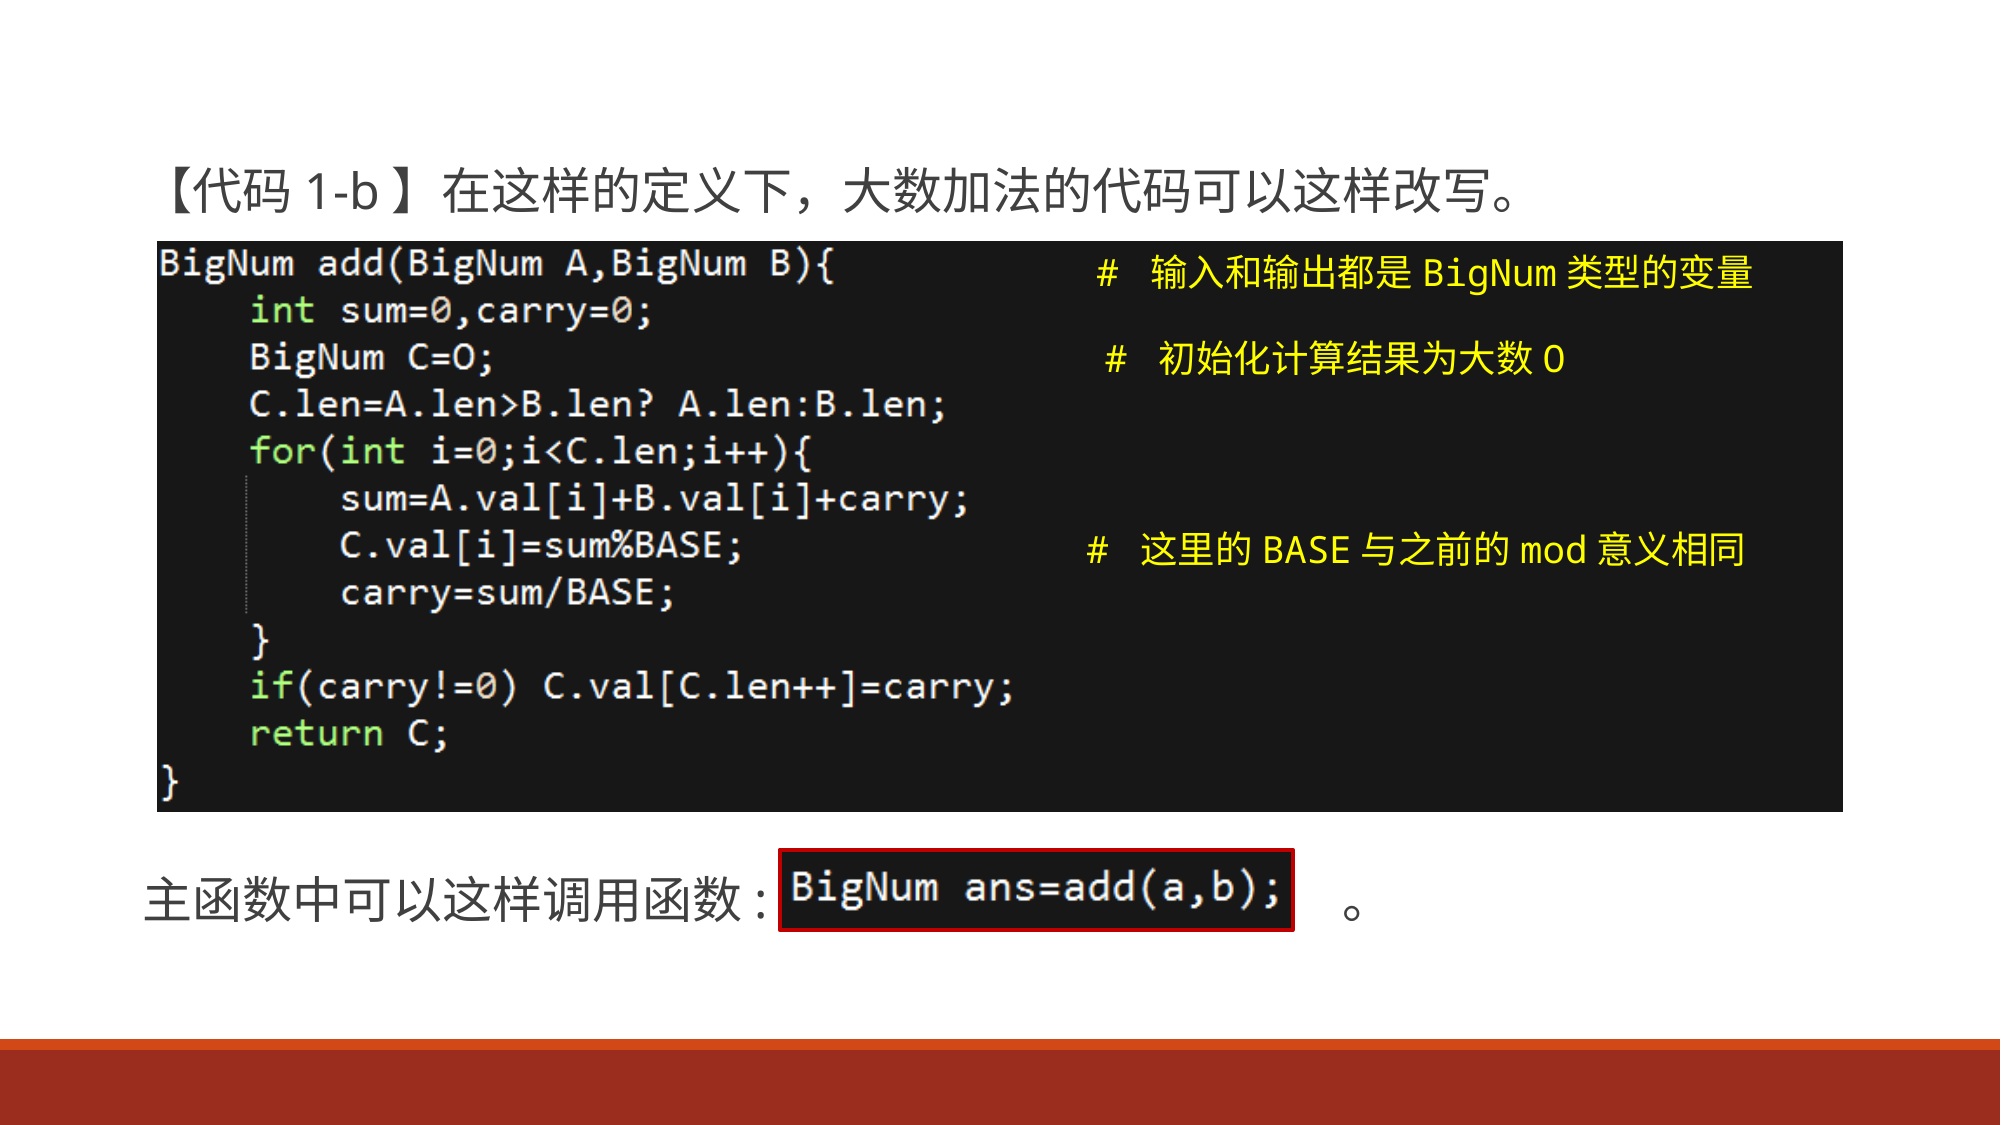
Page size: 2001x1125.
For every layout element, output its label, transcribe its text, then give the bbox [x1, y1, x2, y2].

list 【代码1-b】在这样的定义下，大数加法的代码可以这样改写。 主函数中可以这样调用函数: 。 [127, 139, 1873, 950]
picture [781, 851, 1292, 929]
picture [156, 240, 1843, 813]
